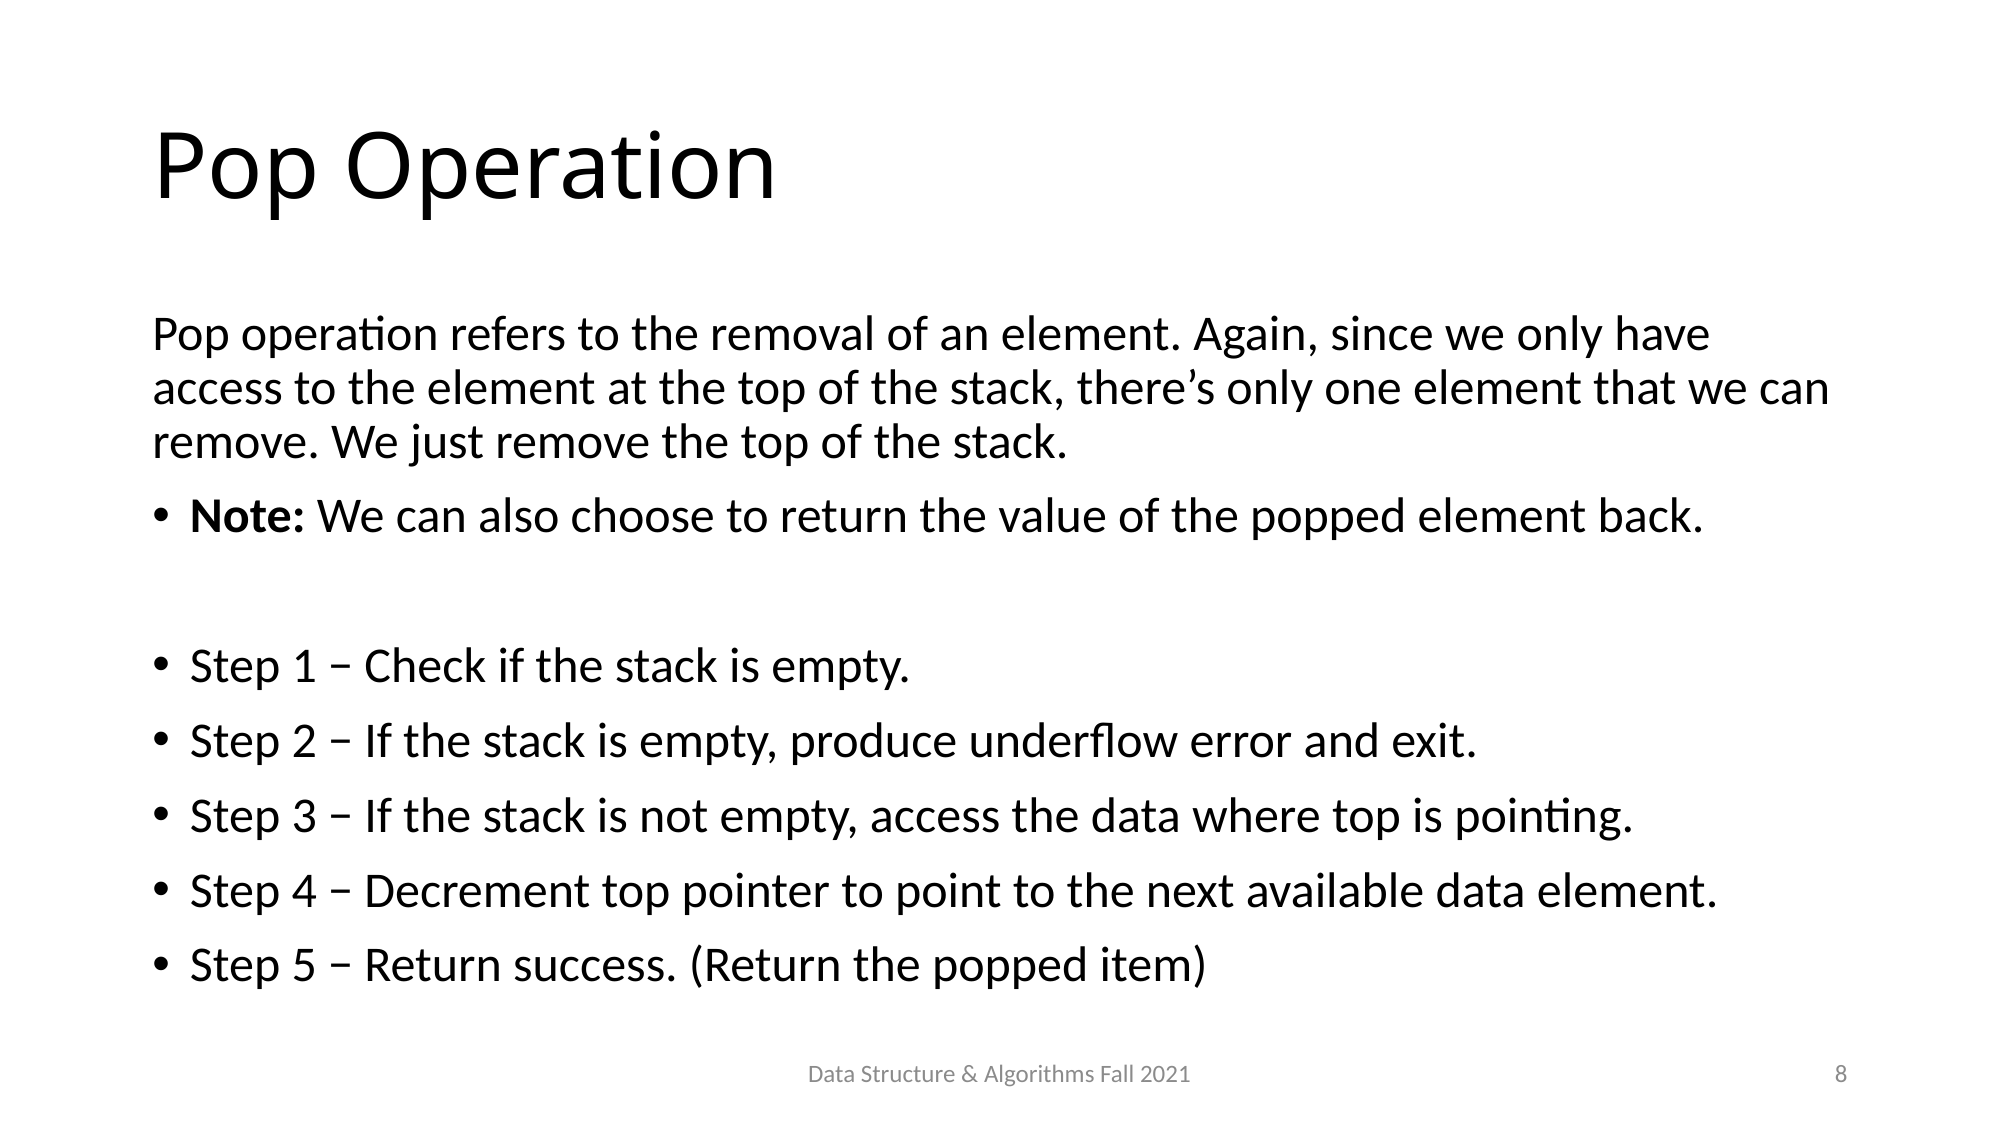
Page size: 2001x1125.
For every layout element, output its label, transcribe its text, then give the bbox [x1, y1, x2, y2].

footer Data Structure & Algorithms Fall 2021 [662, 1042, 1338, 1103]
title Pop Operation [137, 59, 1863, 278]
slide_number 8 [1412, 1042, 1863, 1103]
list Pop operation refers to the removal of an element. Again, since we only have access to the element at the top of the stack, there’s only one element that we can remove. We just remove the top of the stack. Note: We can also choose to return the value of the popped element back. Step 1 − Check if the stack is empty. Step 2 − If the stack is empty, produce underflow error and exit. Step 3 − If the stack is not empty, access the data where top is pointing. Step 4 − Decrement top pointer to point to the next available data element. Step 5 − Return success. (Return the popped item) [137, 299, 1863, 1014]
